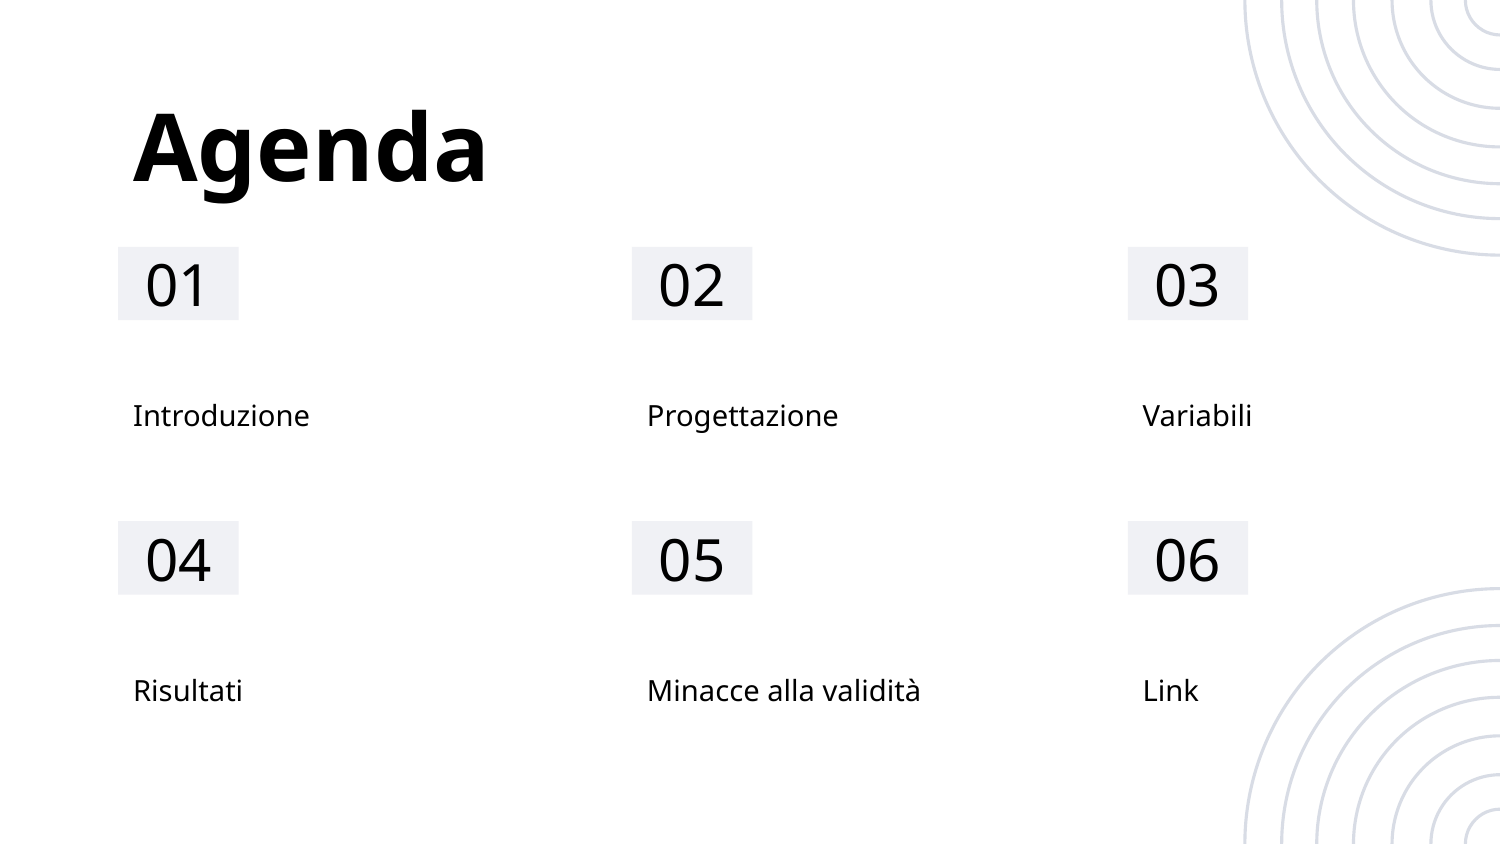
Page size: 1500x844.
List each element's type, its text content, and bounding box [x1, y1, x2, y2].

text_box Variabili [1127, 323, 1500, 448]
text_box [1244, 588, 1500, 844]
text_box 03 [1127, 246, 1249, 321]
text_box Link [1127, 598, 1239, 722]
text_box 06 [1127, 521, 1249, 595]
text_box 04 [118, 521, 239, 595]
text_box Agenda [118, 72, 1239, 167]
text_box Progettazione [631, 323, 1010, 448]
text_box Minacce alla validità [631, 598, 1046, 722]
text_box Introduzione [118, 323, 497, 448]
text_box 01 [118, 246, 239, 321]
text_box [1244, 0, 1500, 256]
text_box Risultati [118, 598, 497, 722]
text_box 05 [631, 521, 753, 595]
text_box 02 [631, 246, 753, 321]
